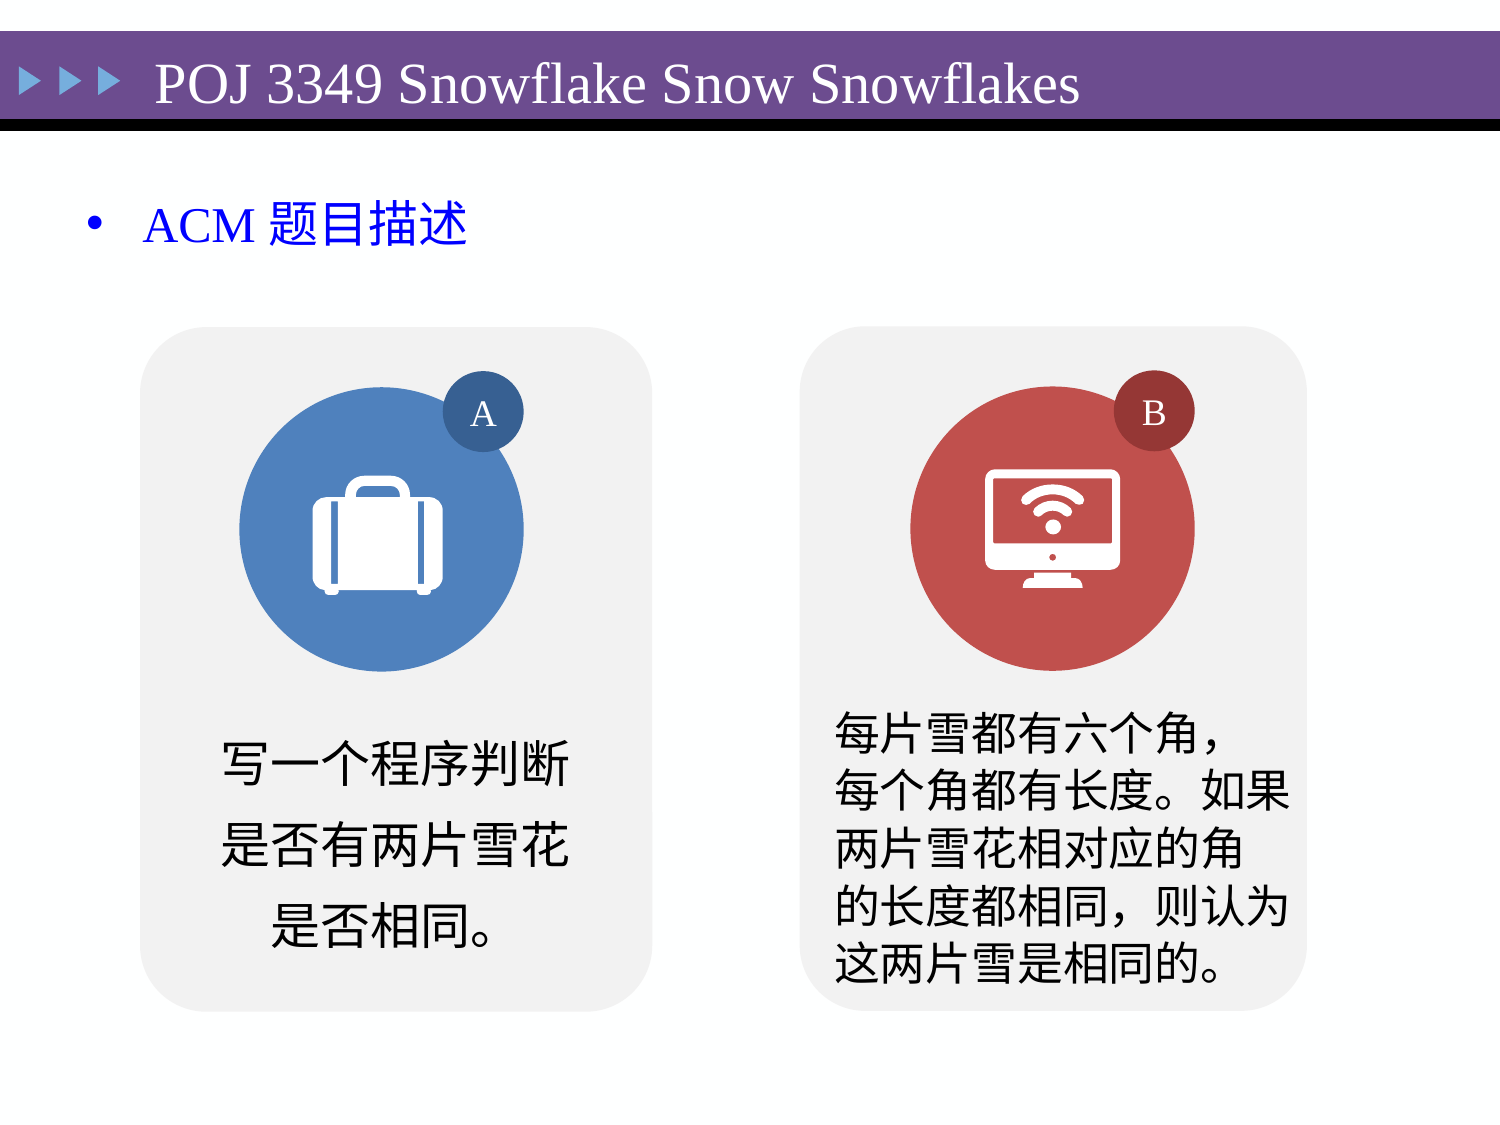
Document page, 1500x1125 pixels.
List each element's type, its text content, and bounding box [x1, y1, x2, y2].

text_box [799, 326, 1308, 1012]
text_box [139, 326, 653, 1012]
text_box POJ 3349 Snowflake Snow Snowflakes [140, 33, 1499, 127]
text_box ACM题目描述 [71, 170, 1456, 265]
